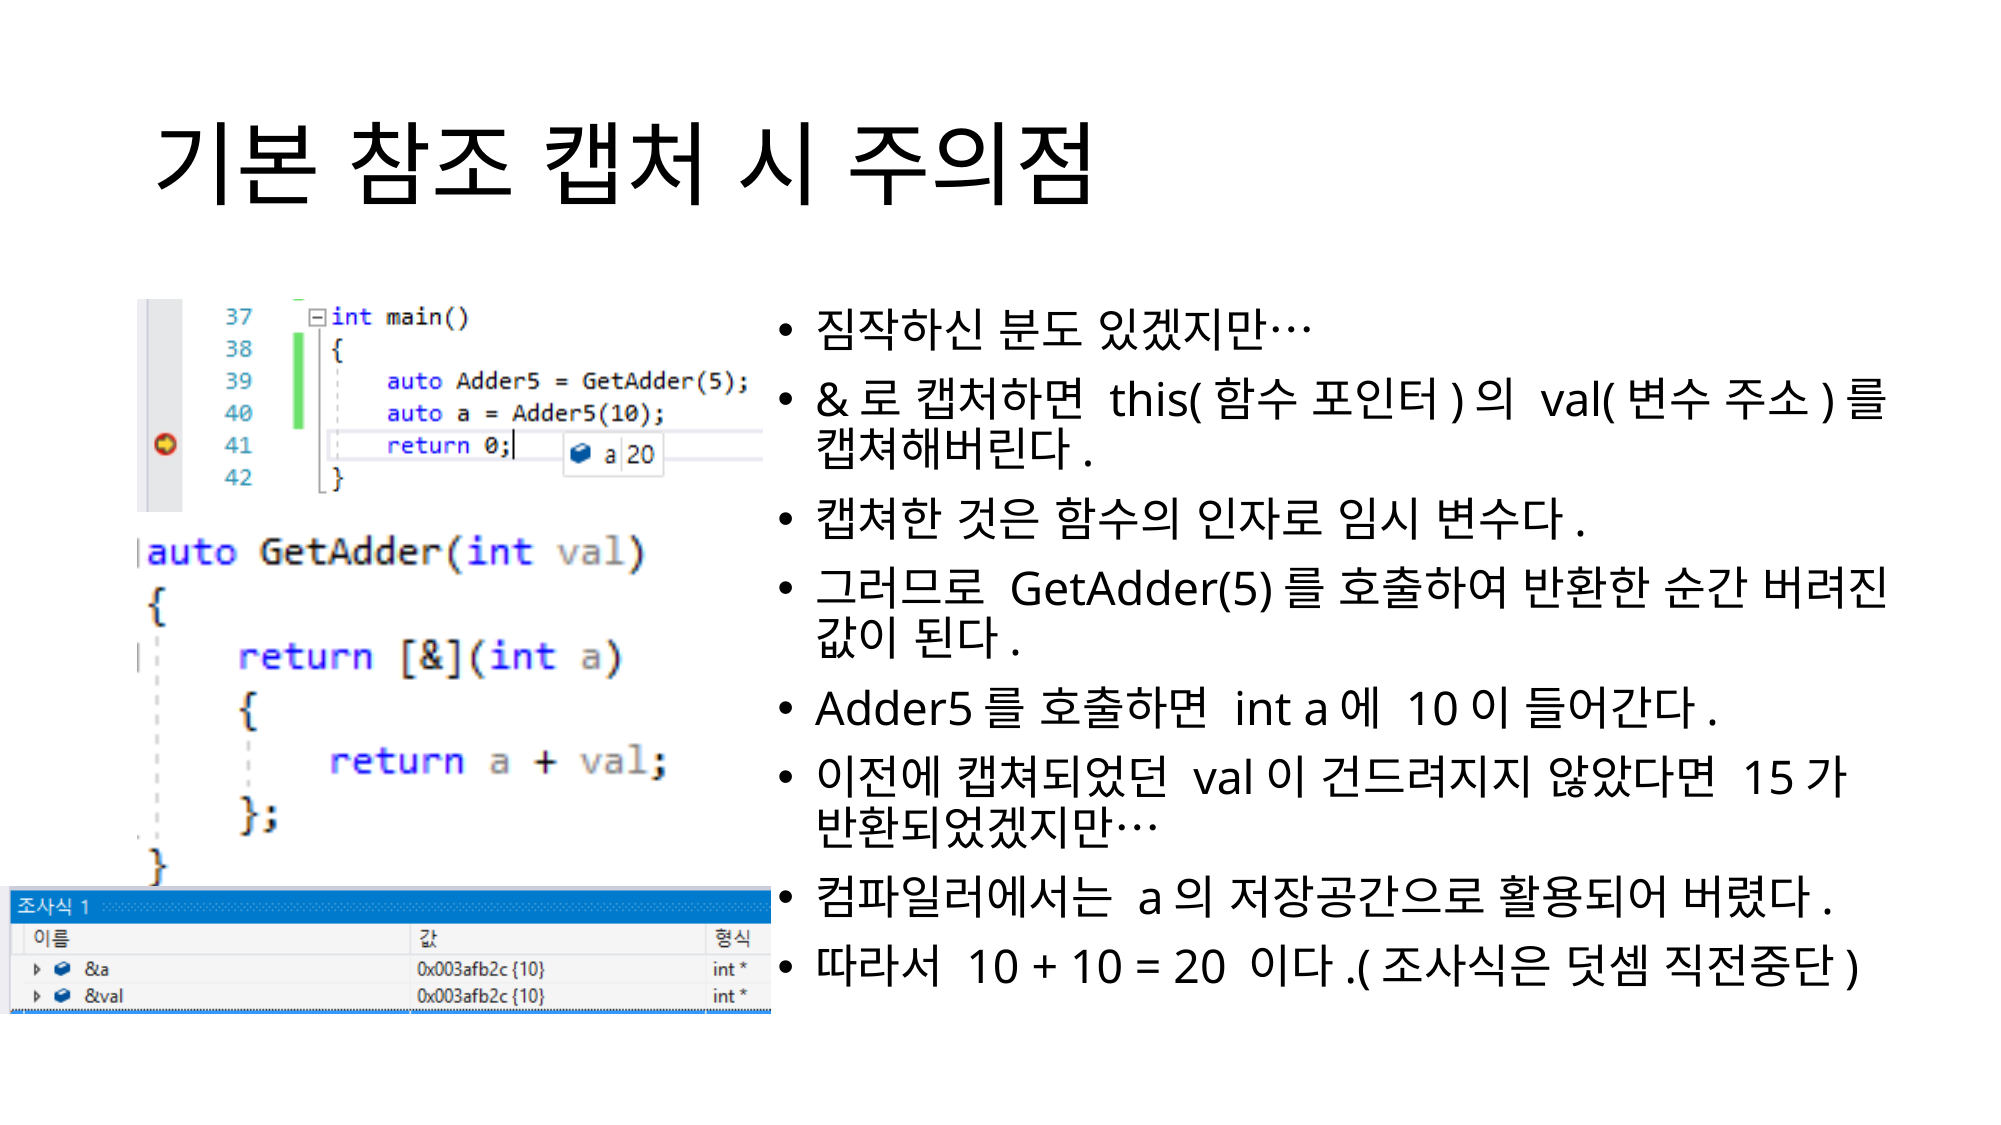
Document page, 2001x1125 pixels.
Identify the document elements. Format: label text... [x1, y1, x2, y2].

picture [137, 299, 763, 512]
picture [0, 533, 771, 1014]
list 짐작하신 분도 있겠지만… &로 캡처하면 this(함수 포인터)의 val(변수 주소)를 캡쳐해버린다. 캡쳐한 것은 함수의 인자로 임시 변수다. 그러므로 GetAdder(5)를 호출하여 반환한 순간 버려진 값이 된다. Adder5를 호출하면 int a에 10이 들어간다. 이전에 캡쳐되었던 val이 건드려지지 않았다면 15가 반환되었겠지만… 컴파일러에서는 a의 저장공간으로 활용되어 버렸다. 따라서 10 + 10 = 20 이다.(조사식은 덧셈 직전중단) [762, 299, 1912, 1014]
title 기본 참조 캡처 시 주의점 [137, 59, 1863, 278]
